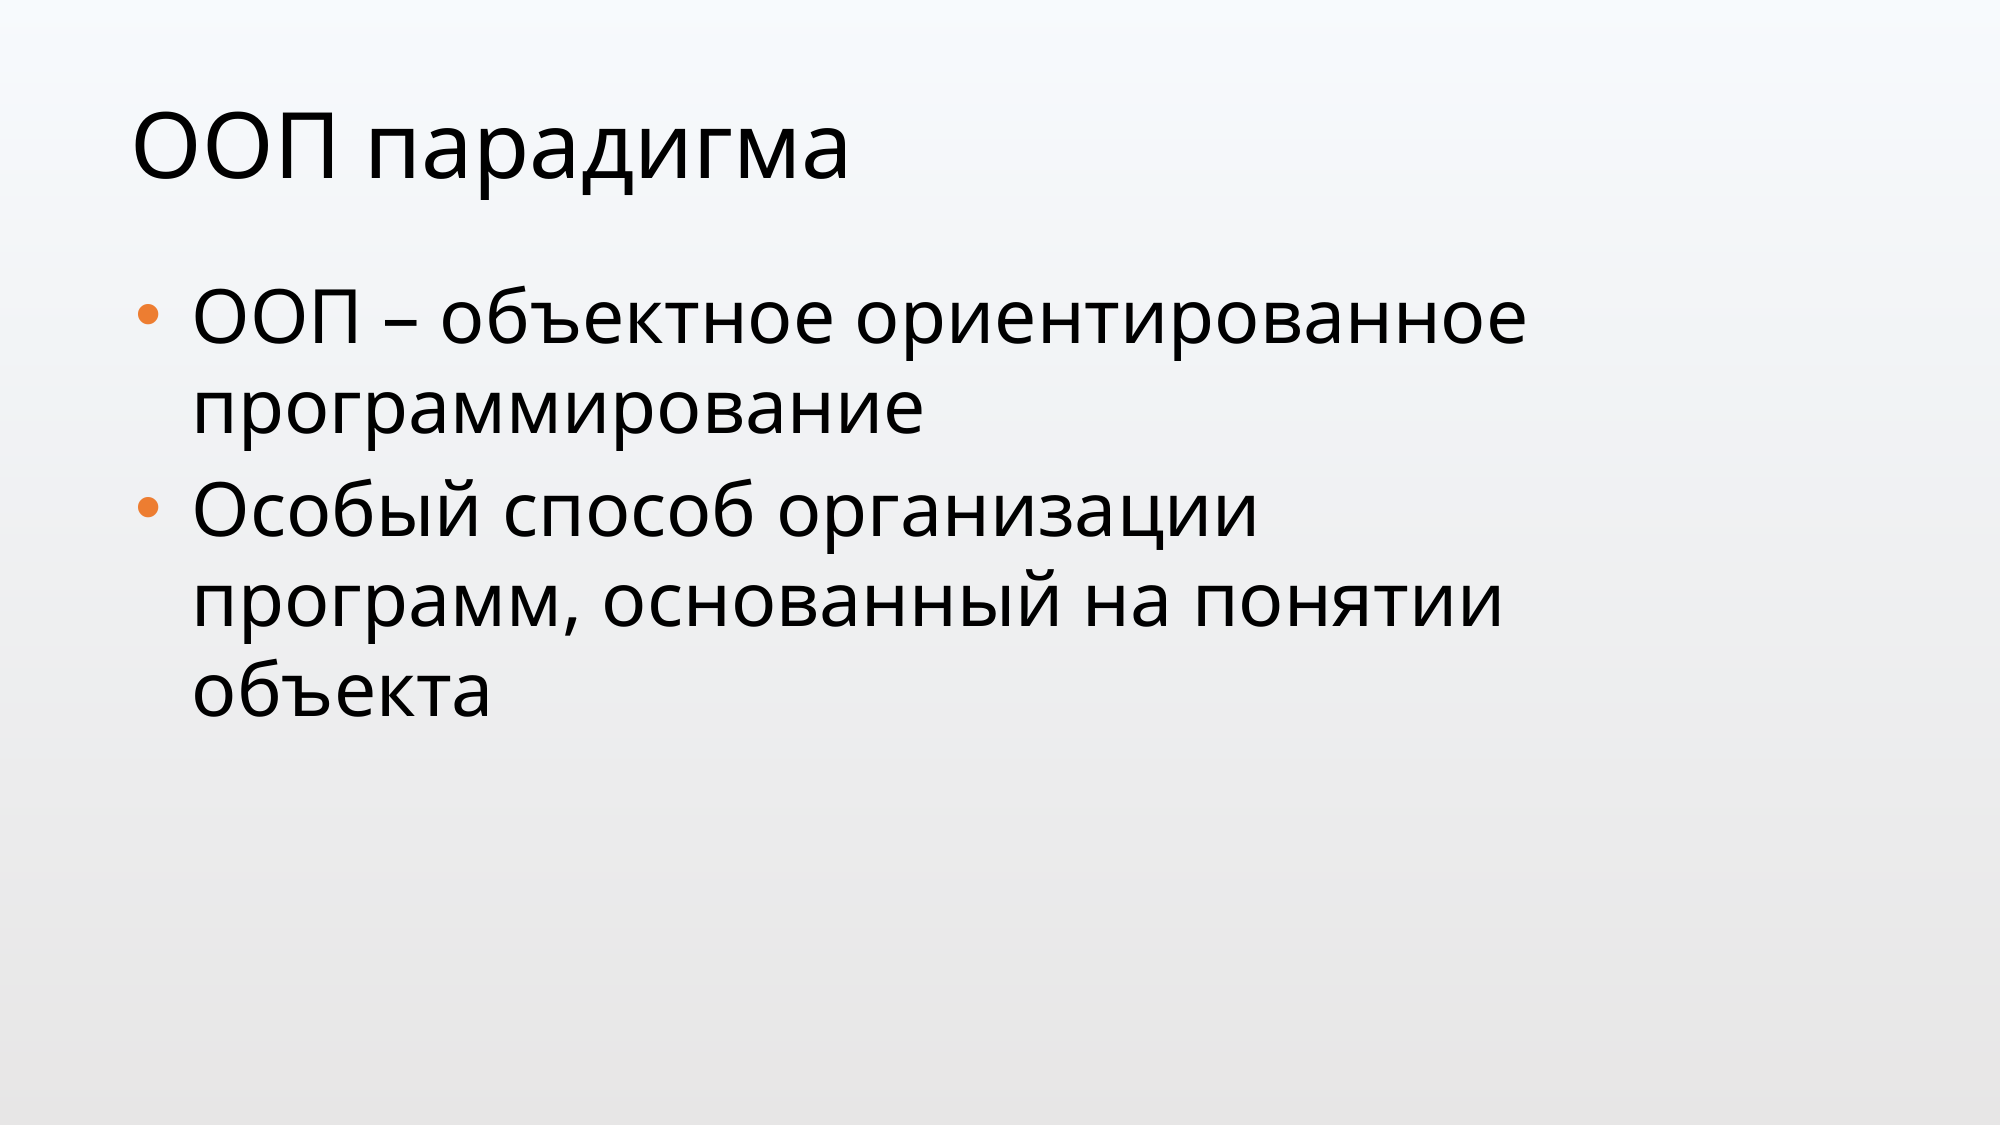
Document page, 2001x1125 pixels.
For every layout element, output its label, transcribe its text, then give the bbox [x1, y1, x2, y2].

text_box ООП – объектное ориентированное программирование Особый способ организации программ, основанный на понятии объекта [120, 261, 1626, 944]
text_box ООП парадигма [130, 99, 1570, 261]
